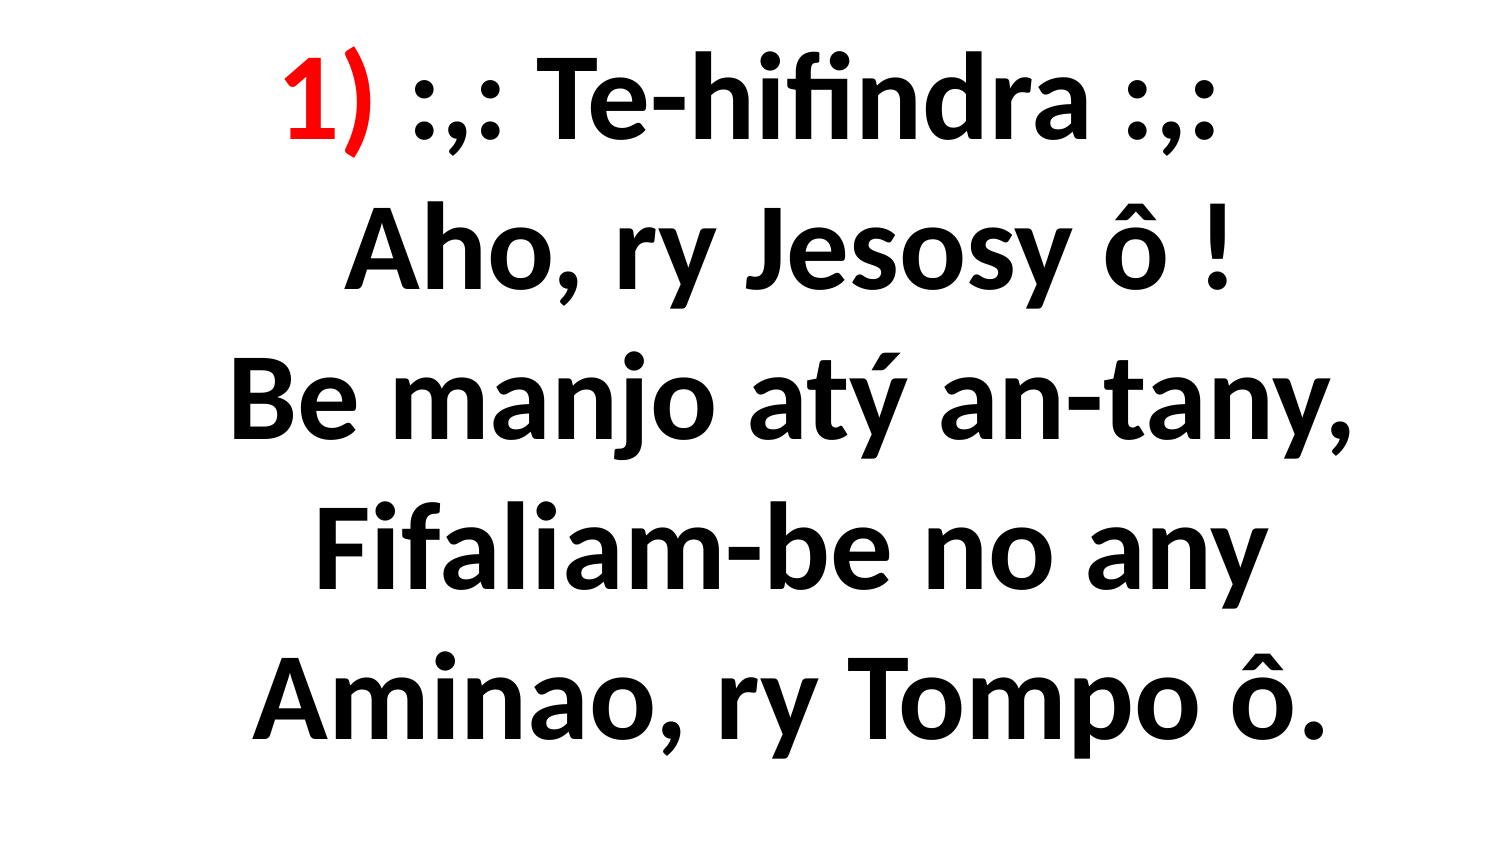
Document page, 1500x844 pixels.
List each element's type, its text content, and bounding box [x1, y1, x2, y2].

title 1) :,: Te-hifindra :,: Aho, ry Jesosy ô ! Be manjo atý an-tany, Fifaliam-be no any Aminao, ry Tompo ô. [0, 297, 1500, 481]
